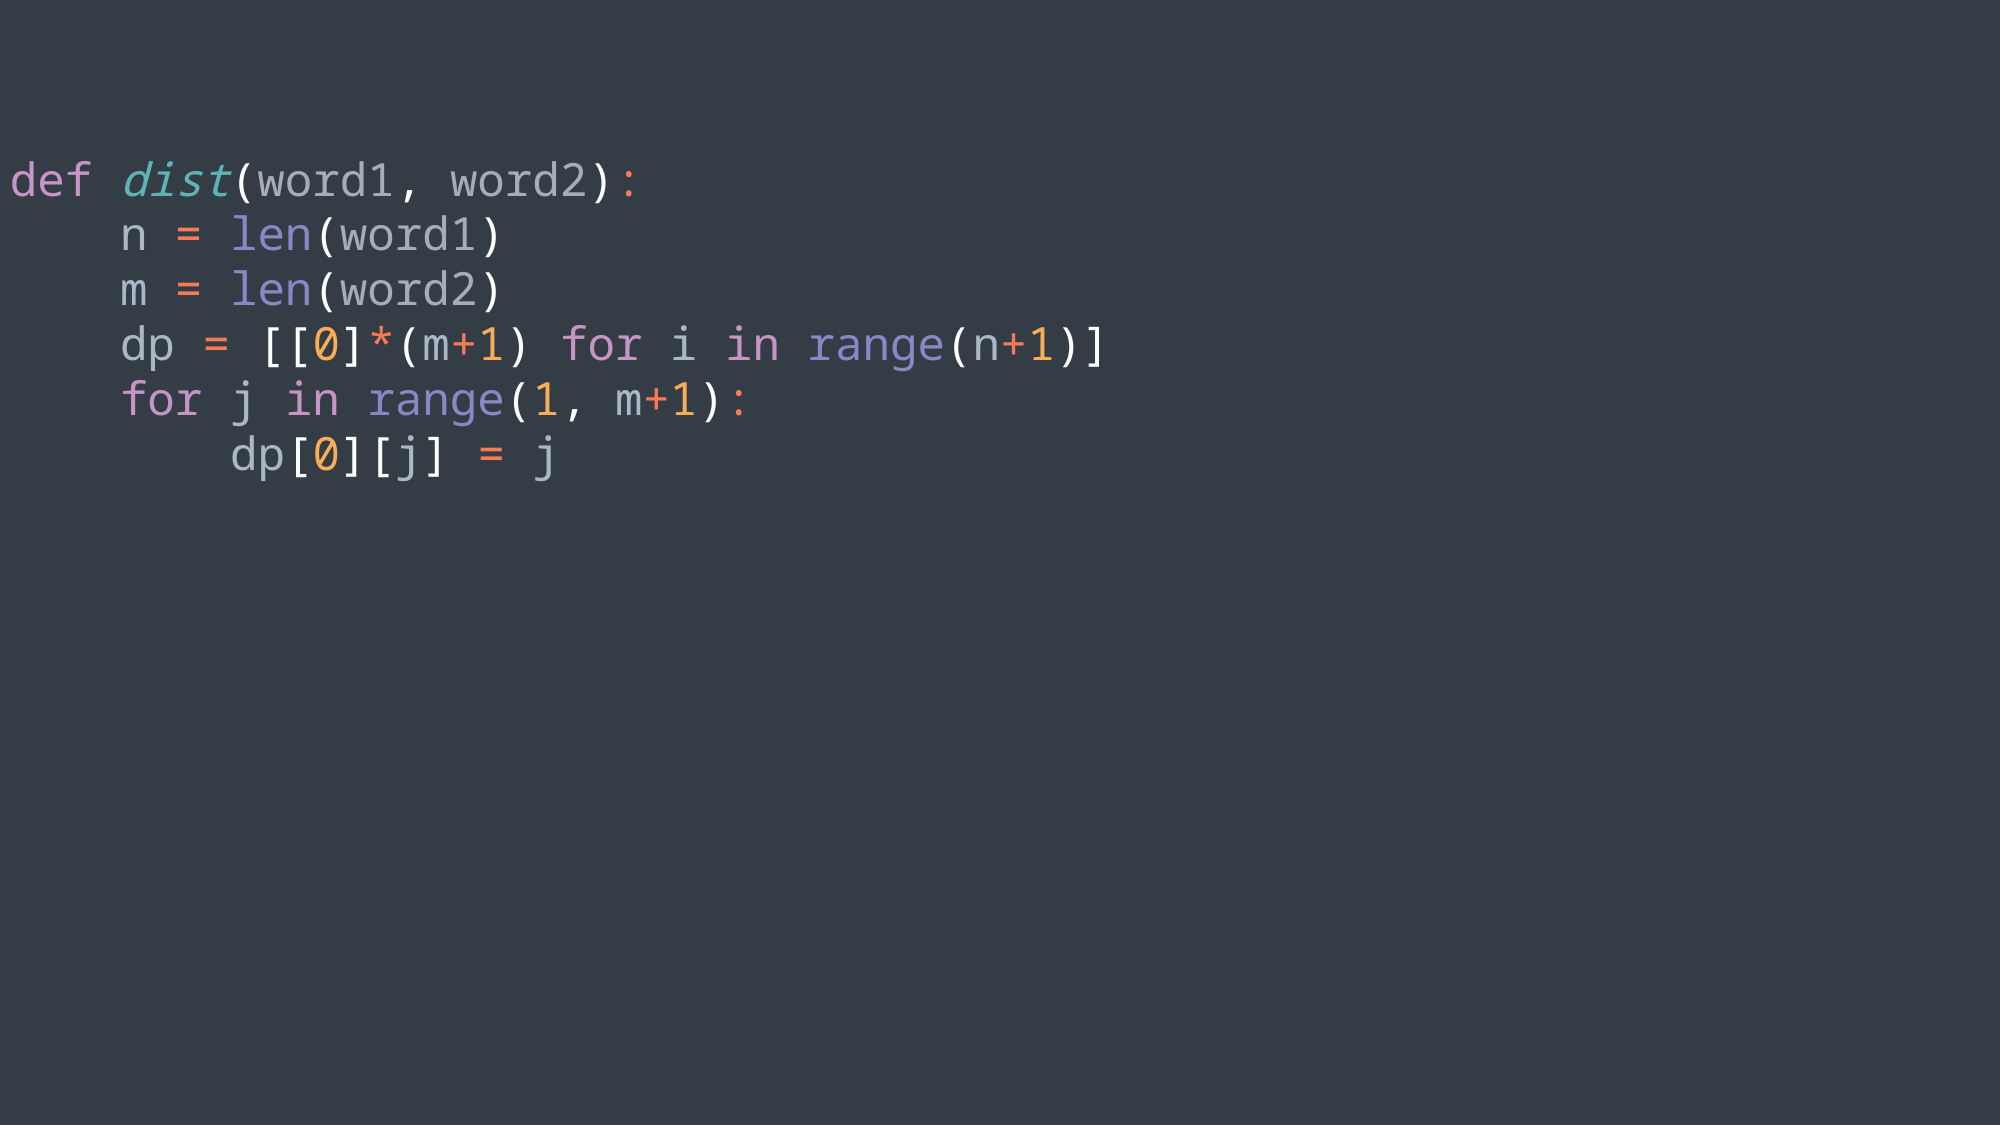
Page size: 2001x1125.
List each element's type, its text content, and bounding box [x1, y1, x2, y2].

text_box def dist(word1, word2): n = len(word1) m = len(word2) dp = [[0]*(m+1) for i in range(n+1)] for j in range(1, m+1): dp[0][j] = j for i in range(1, n+1): dp[i][0] = i for i in range(1, n+1): for j in range(1, m+1): if word1[i-1] == word2[j-1]: dp[i][j] = dp[i-1][j-1] else: dp[i][j] = 1 + min(dp[i-1][j], dp[i][j-1], dp[i-1][j-1]) return dp[n][m] [0, 142, 2000, 983]
